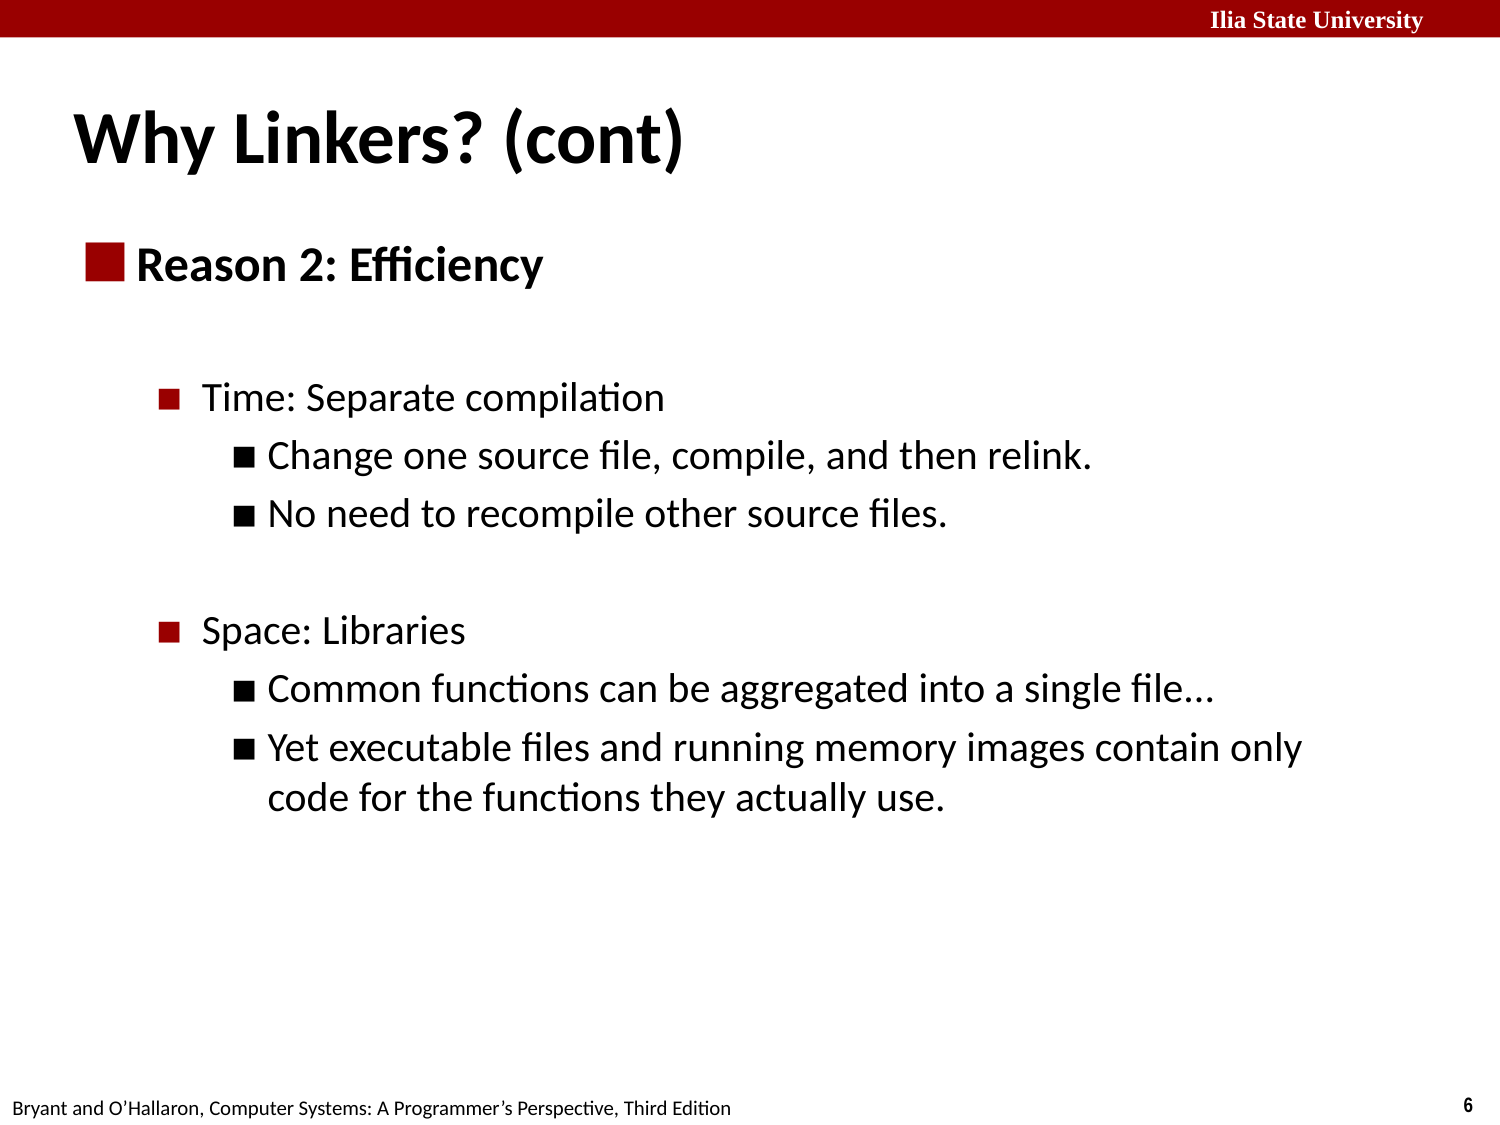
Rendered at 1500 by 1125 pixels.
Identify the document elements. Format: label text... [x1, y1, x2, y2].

list Reason 2: Efficiency Time: Separate compilation Change one source file, compile, and then relink. No need to recompile other source files. Space: Libraries Common functions can be aggregated into a single file... Yet executable files and running memory images contain only code for the functions they actually use. [65, 223, 1361, 1040]
title Why Linkers? (cont) [58, 71, 1304, 197]
